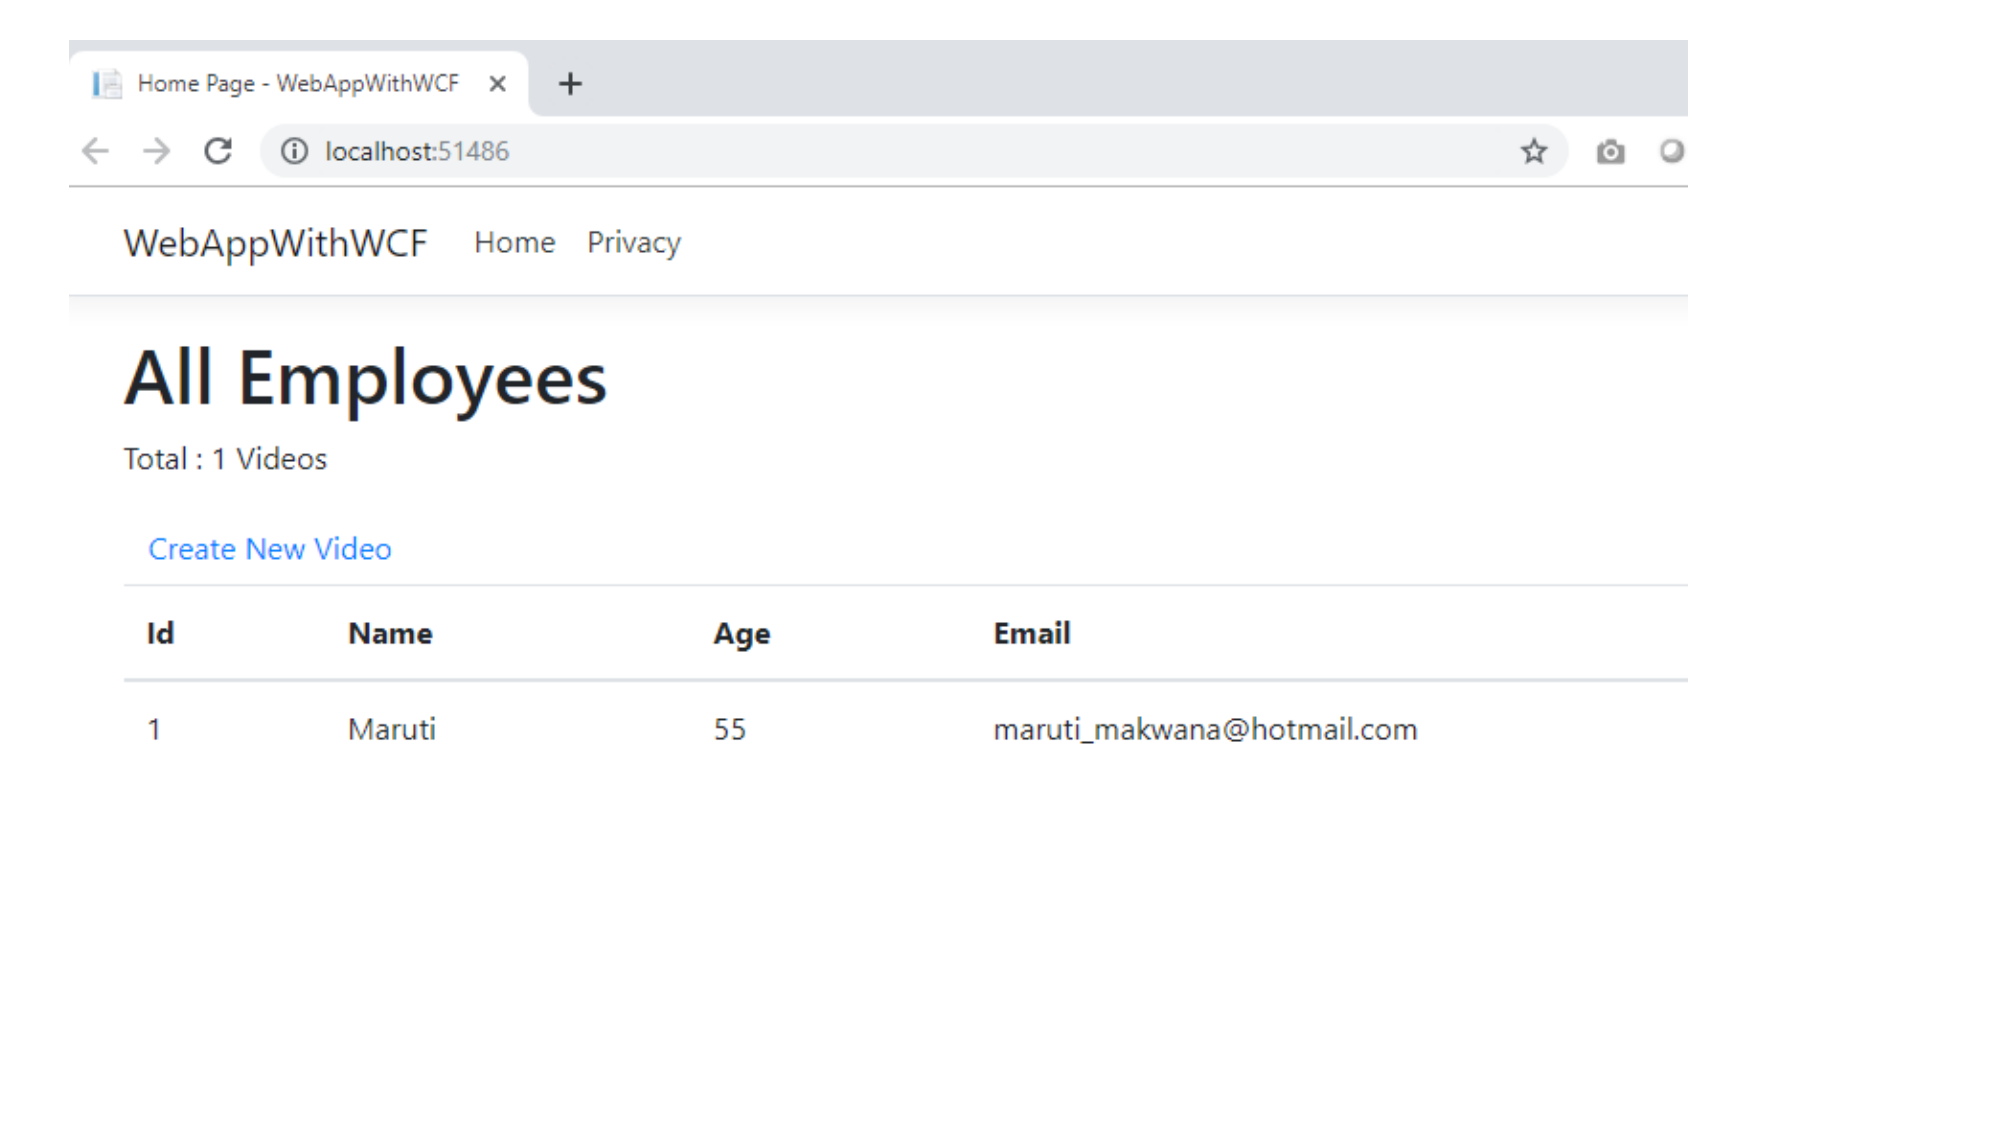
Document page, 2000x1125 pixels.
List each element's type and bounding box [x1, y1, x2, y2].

picture [69, 40, 1688, 905]
